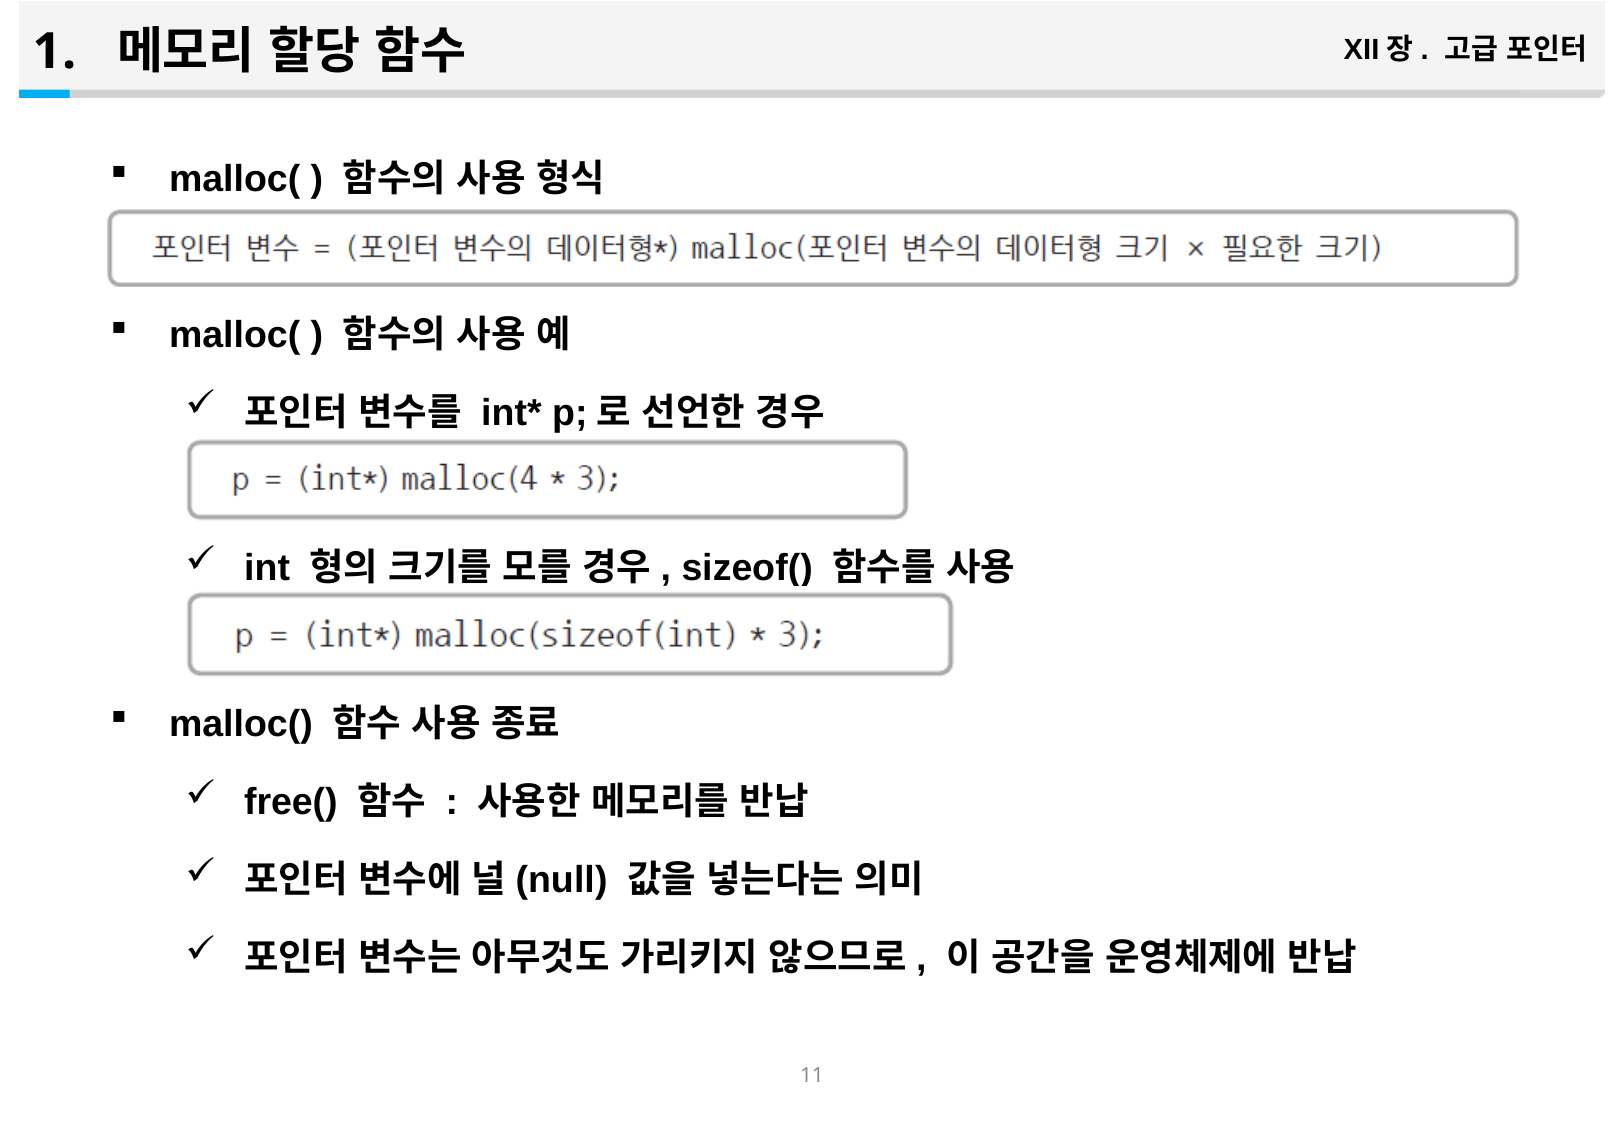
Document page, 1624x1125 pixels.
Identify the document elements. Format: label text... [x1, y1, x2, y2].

picture [185, 435, 915, 522]
picture [102, 207, 1521, 290]
text_box XII장. 고급 포인터 [1328, 22, 1602, 73]
picture [185, 585, 959, 683]
text_box malloc( ) 함수의 사용 형식 malloc( ) 함수의 사용 예 포인터 변수를 int* p;로 선언한 경우 int 형의 크기를 모를 경우, sizeof() 함수를 사용 malloc() 함수 사용 종료 free() 함수 : 사용한 메모리를 반납 포인터 변수에 널(null) 값을 넣는다는 의미 포인터 변수는 아무것도 가리키지 않으므로, 이 공간을 운영체제에 반납 [20, 124, 1602, 986]
picture [19, 1, 1605, 98]
list 메모리 할당 함수 [17, 11, 1167, 85]
slide_number 10 [622, 1045, 1002, 1106]
